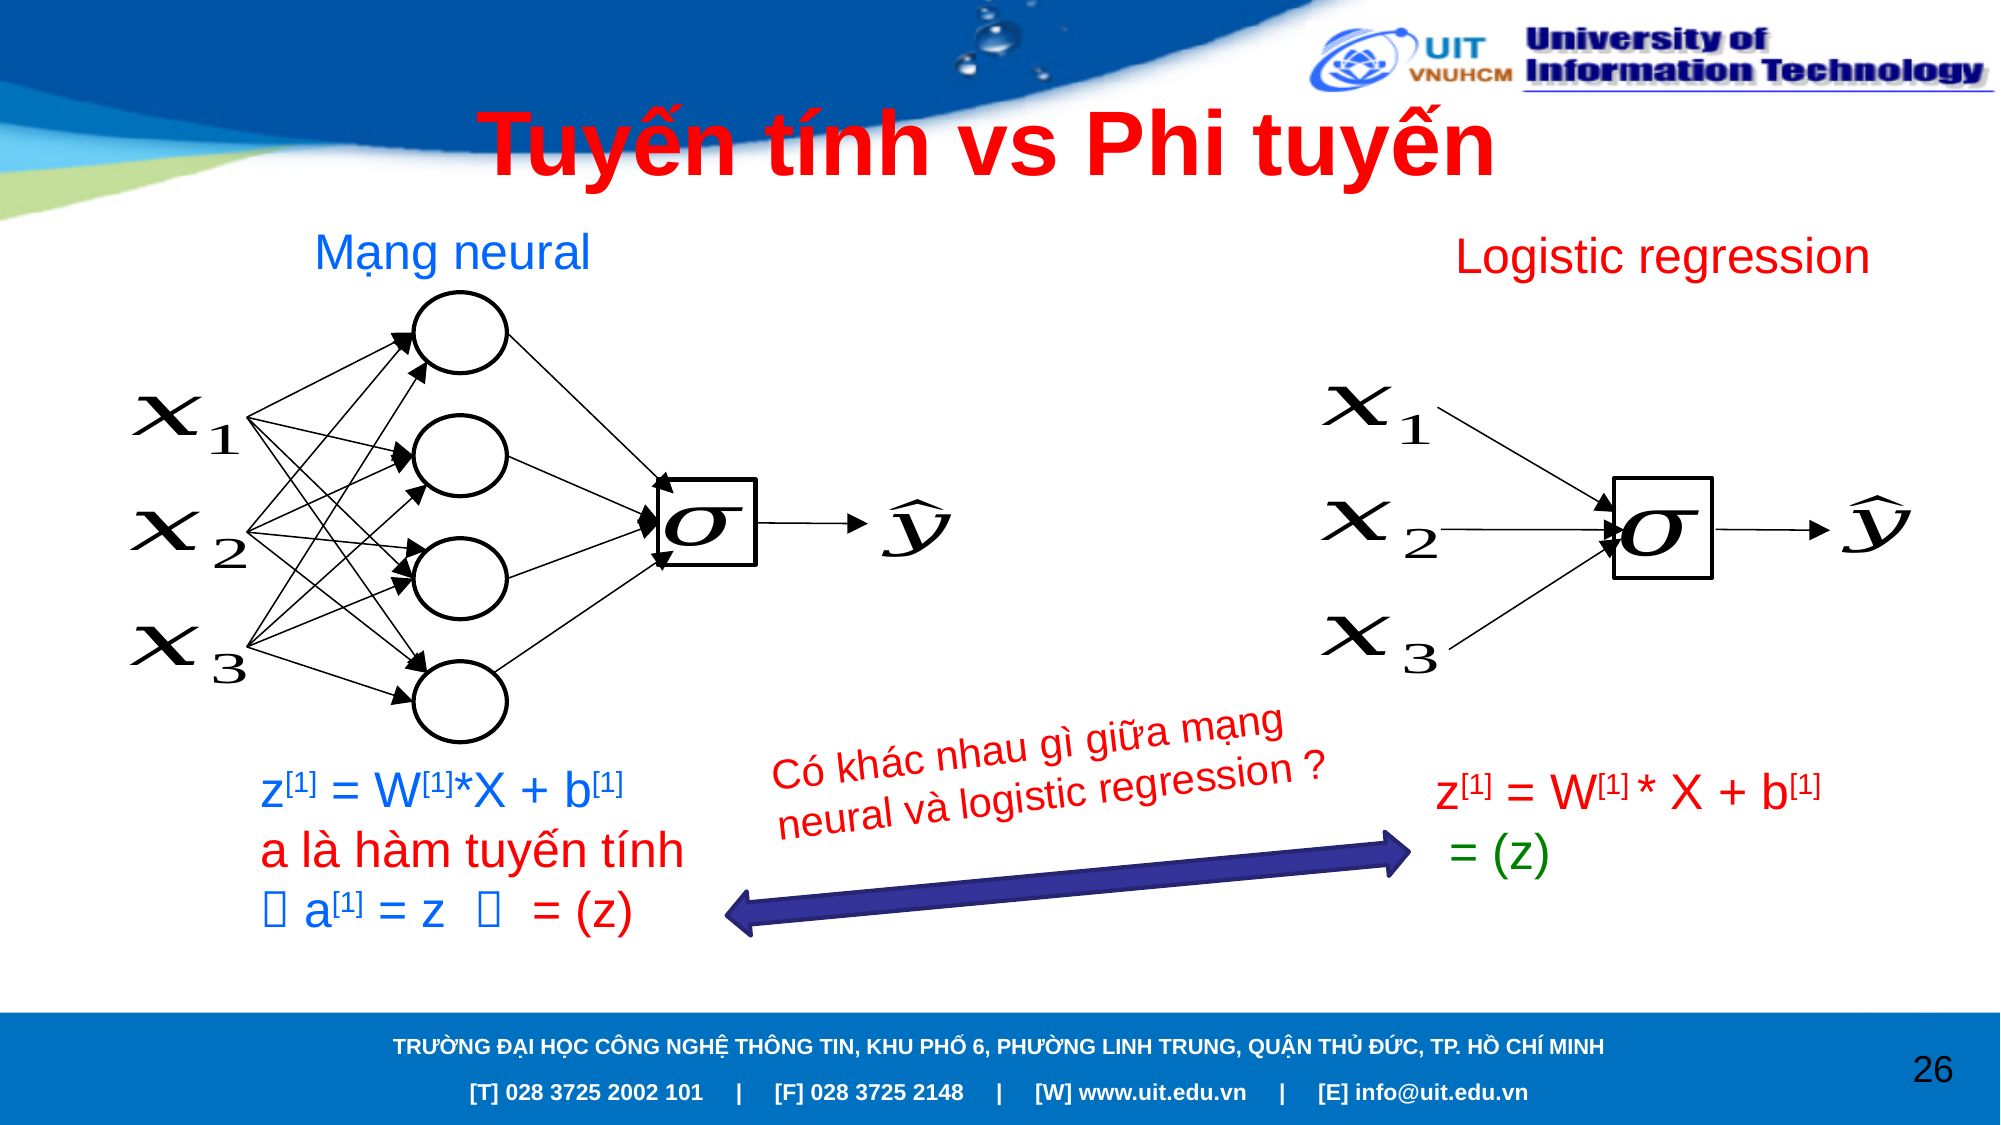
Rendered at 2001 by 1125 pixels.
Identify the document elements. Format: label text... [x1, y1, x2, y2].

text_box Có khác nhau gì giữa mạng neural và logistic regression ? [754, 679, 1365, 858]
text_box [724, 829, 1412, 938]
text_box Logistic regression [1440, 216, 1901, 292]
title Tuyến tính vs Phi tuyến [99, 45, 1900, 233]
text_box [1312, 360, 1922, 684]
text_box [121, 291, 962, 743]
picture [0, 0, 2001, 1125]
text_box Mạng neural [299, 211, 621, 287]
